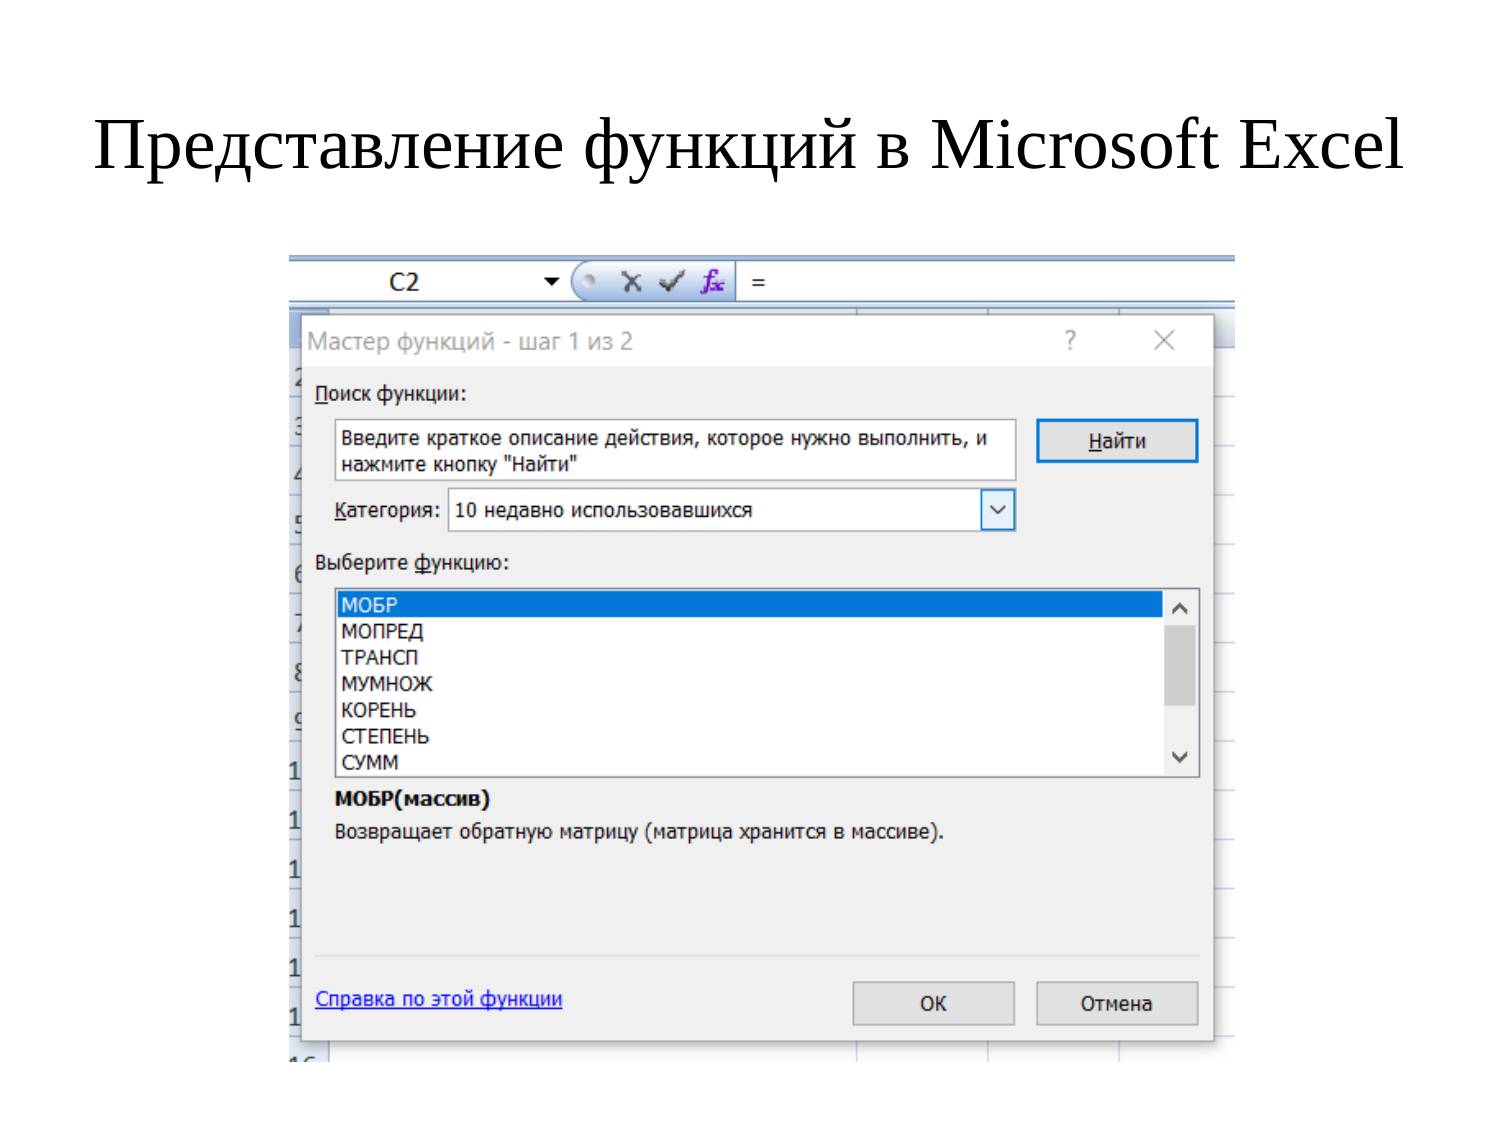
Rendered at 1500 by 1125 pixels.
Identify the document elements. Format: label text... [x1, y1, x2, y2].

picture [288, 255, 1235, 1062]
title Представление функций в Microsoft Excel [75, 45, 1425, 233]
